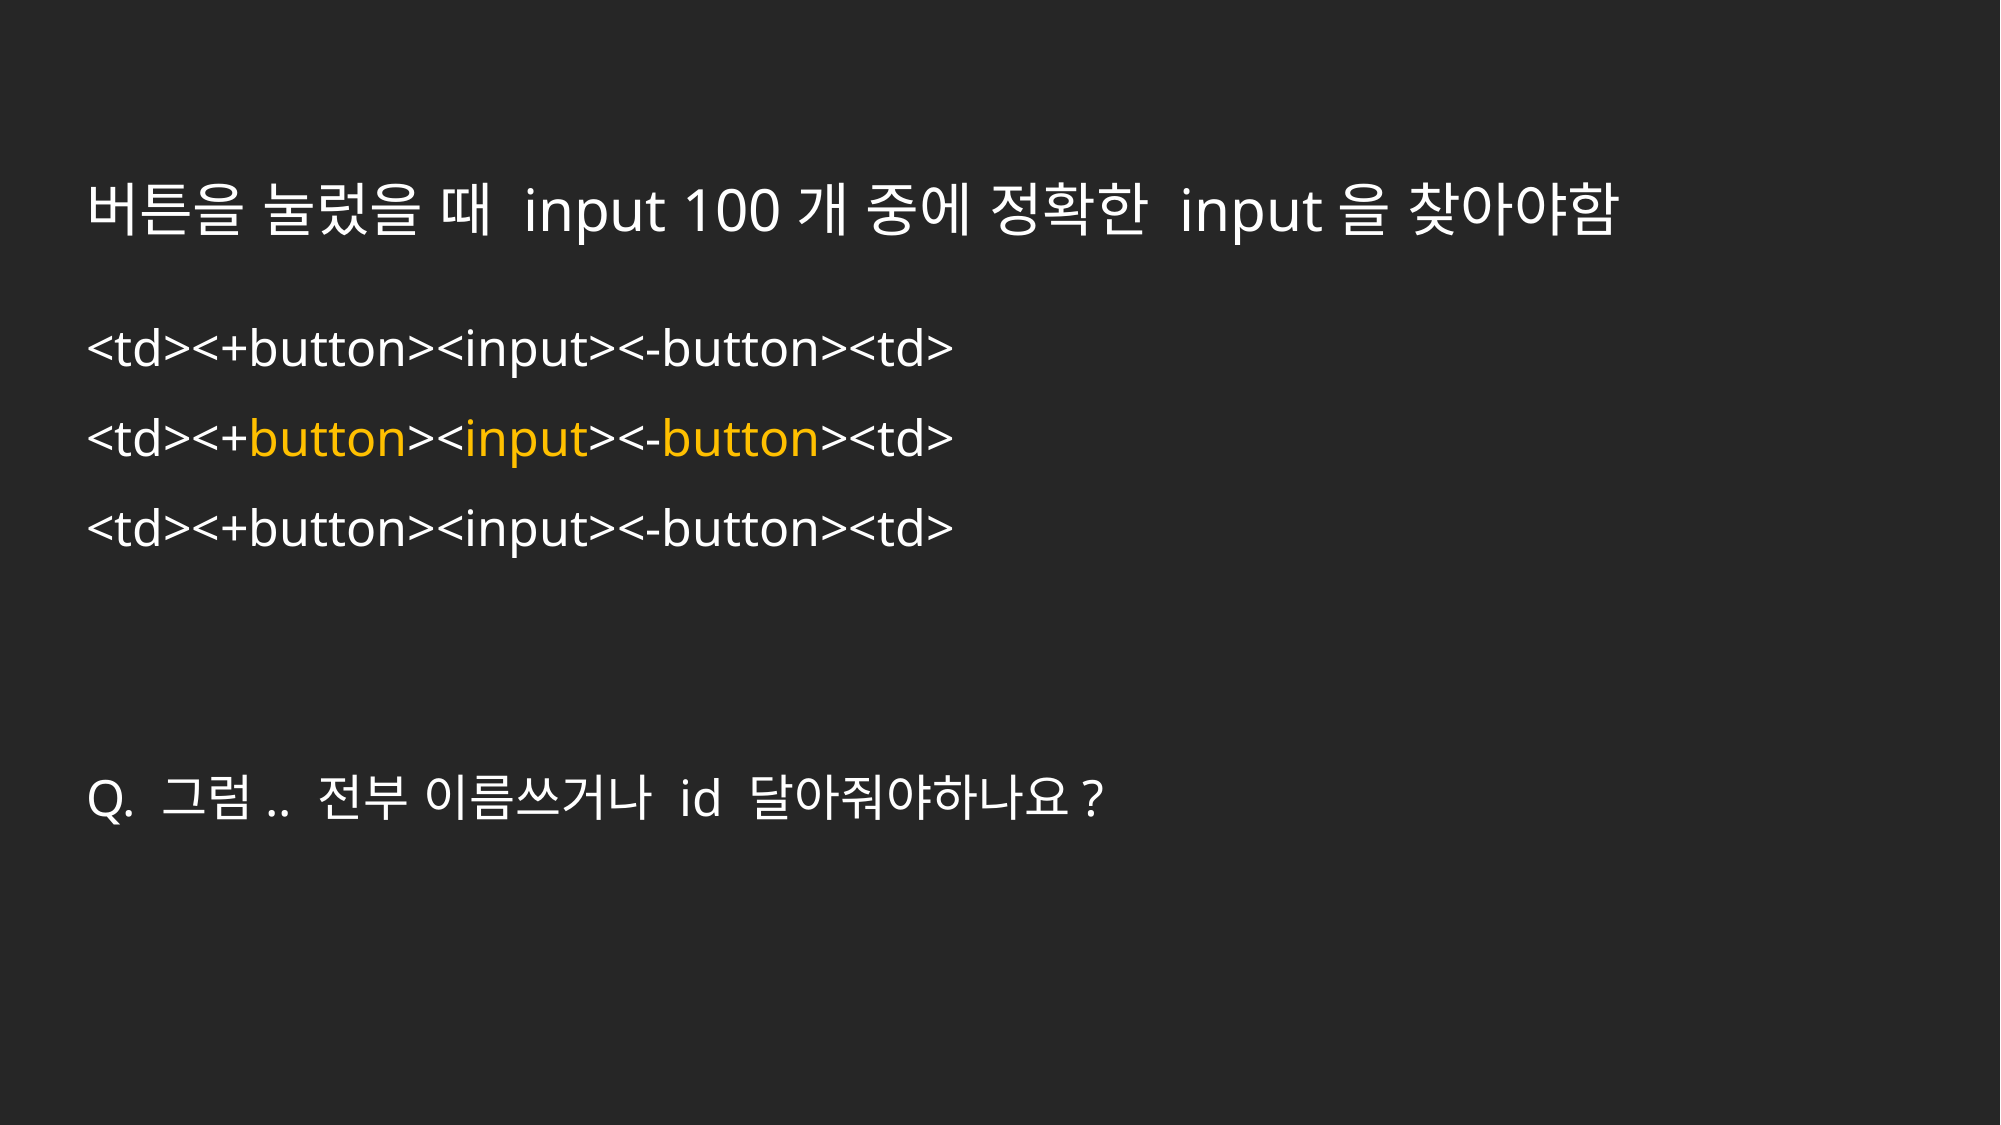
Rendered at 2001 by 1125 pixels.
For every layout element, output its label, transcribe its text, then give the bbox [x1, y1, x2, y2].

text_box 버튼을 눌렀을 때 input 100개 중에 정확한 input을 찾아야함 [71, 127, 1806, 255]
title <td><+button><input><-button><td> <td><+button><input><-button><td> <td><+button><input><-button><td> Q. 그럼.. 전부 이름쓰거나 id 달아줘야하나요? [71, 279, 1951, 1053]
